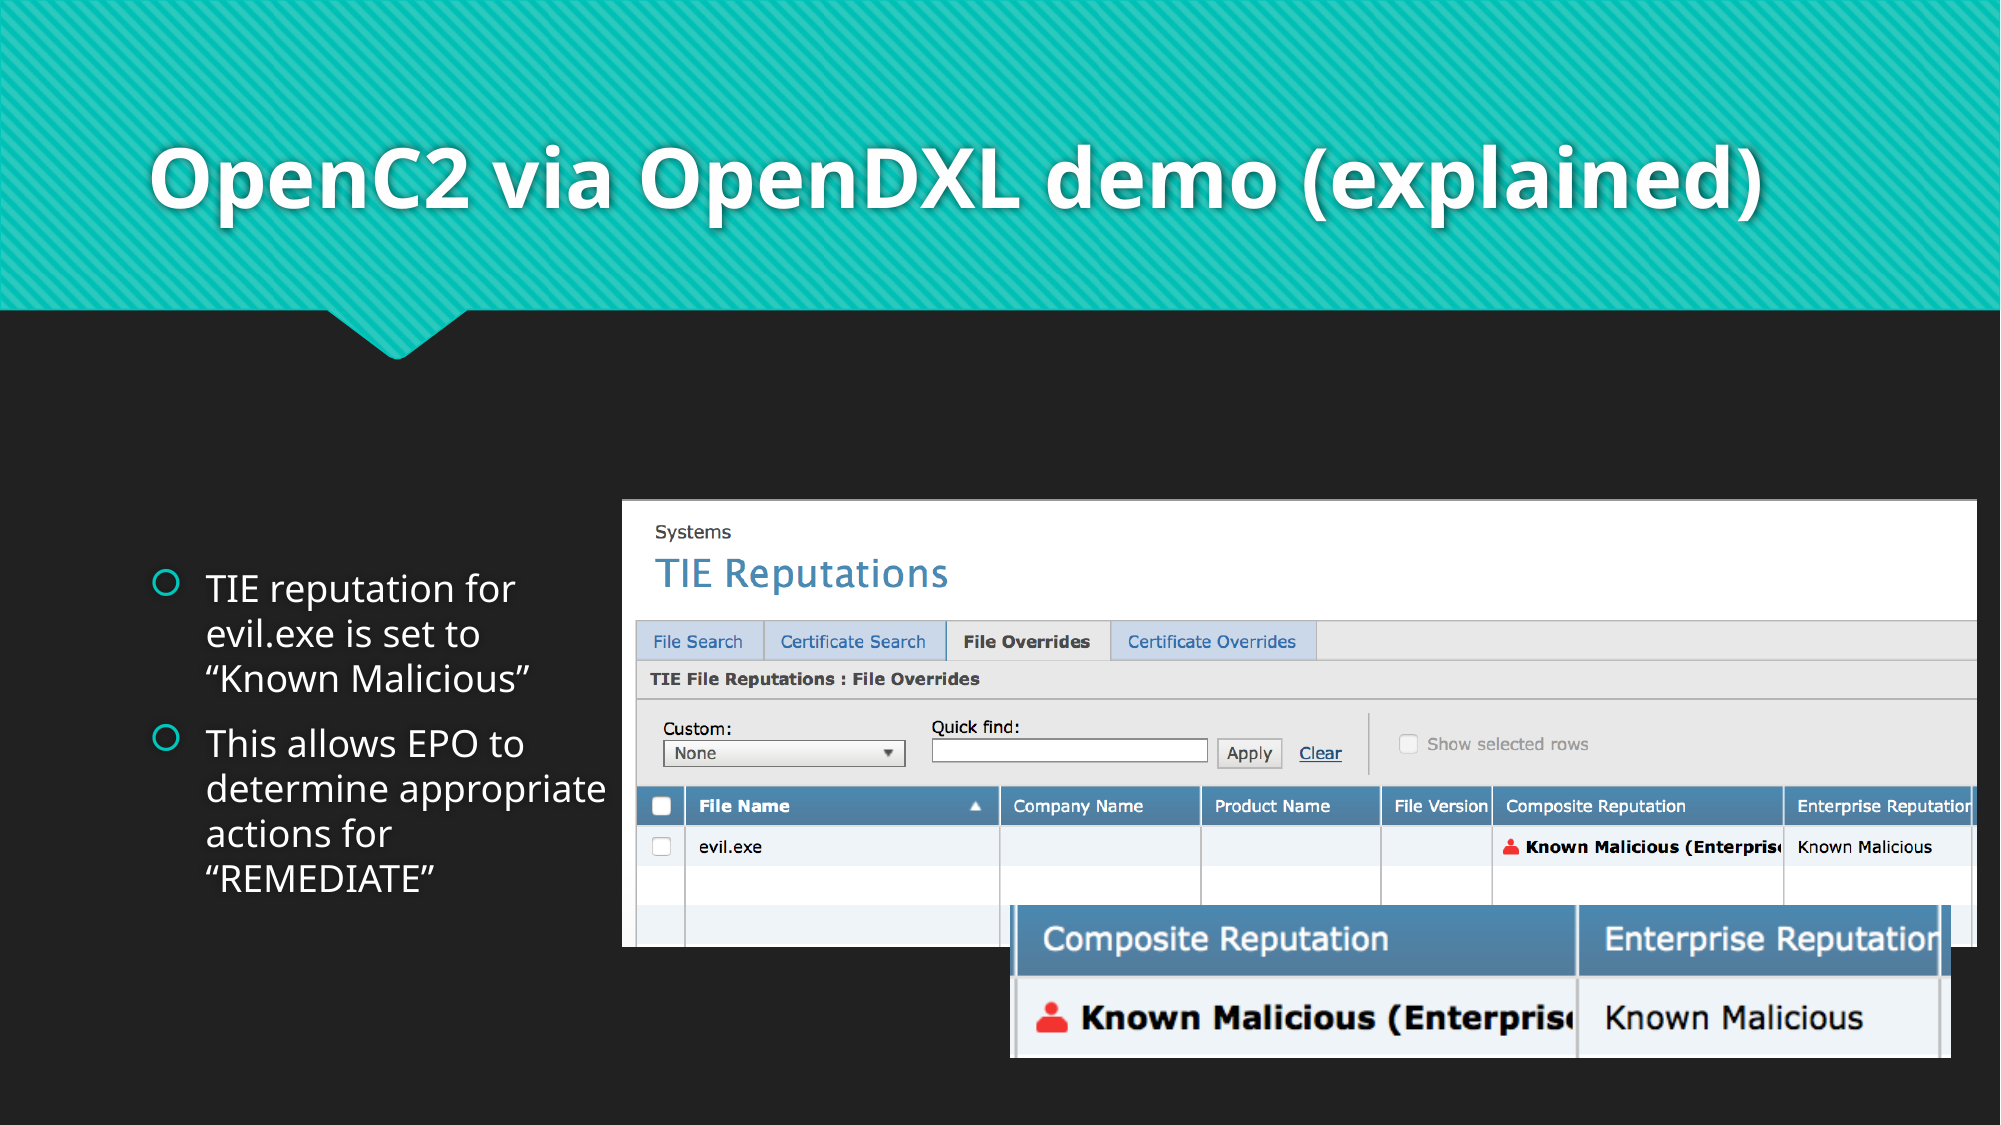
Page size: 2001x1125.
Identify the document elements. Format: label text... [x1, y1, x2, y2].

list TIE reputation for evil.exe is set to “Known Malicious” This allows EPO to determine appropriate actions for “REMEDIATE” [134, 364, 623, 1101]
picture [622, 499, 1977, 1058]
title OpenC2 via OpenDXL demo (explained) [132, 73, 1868, 233]
